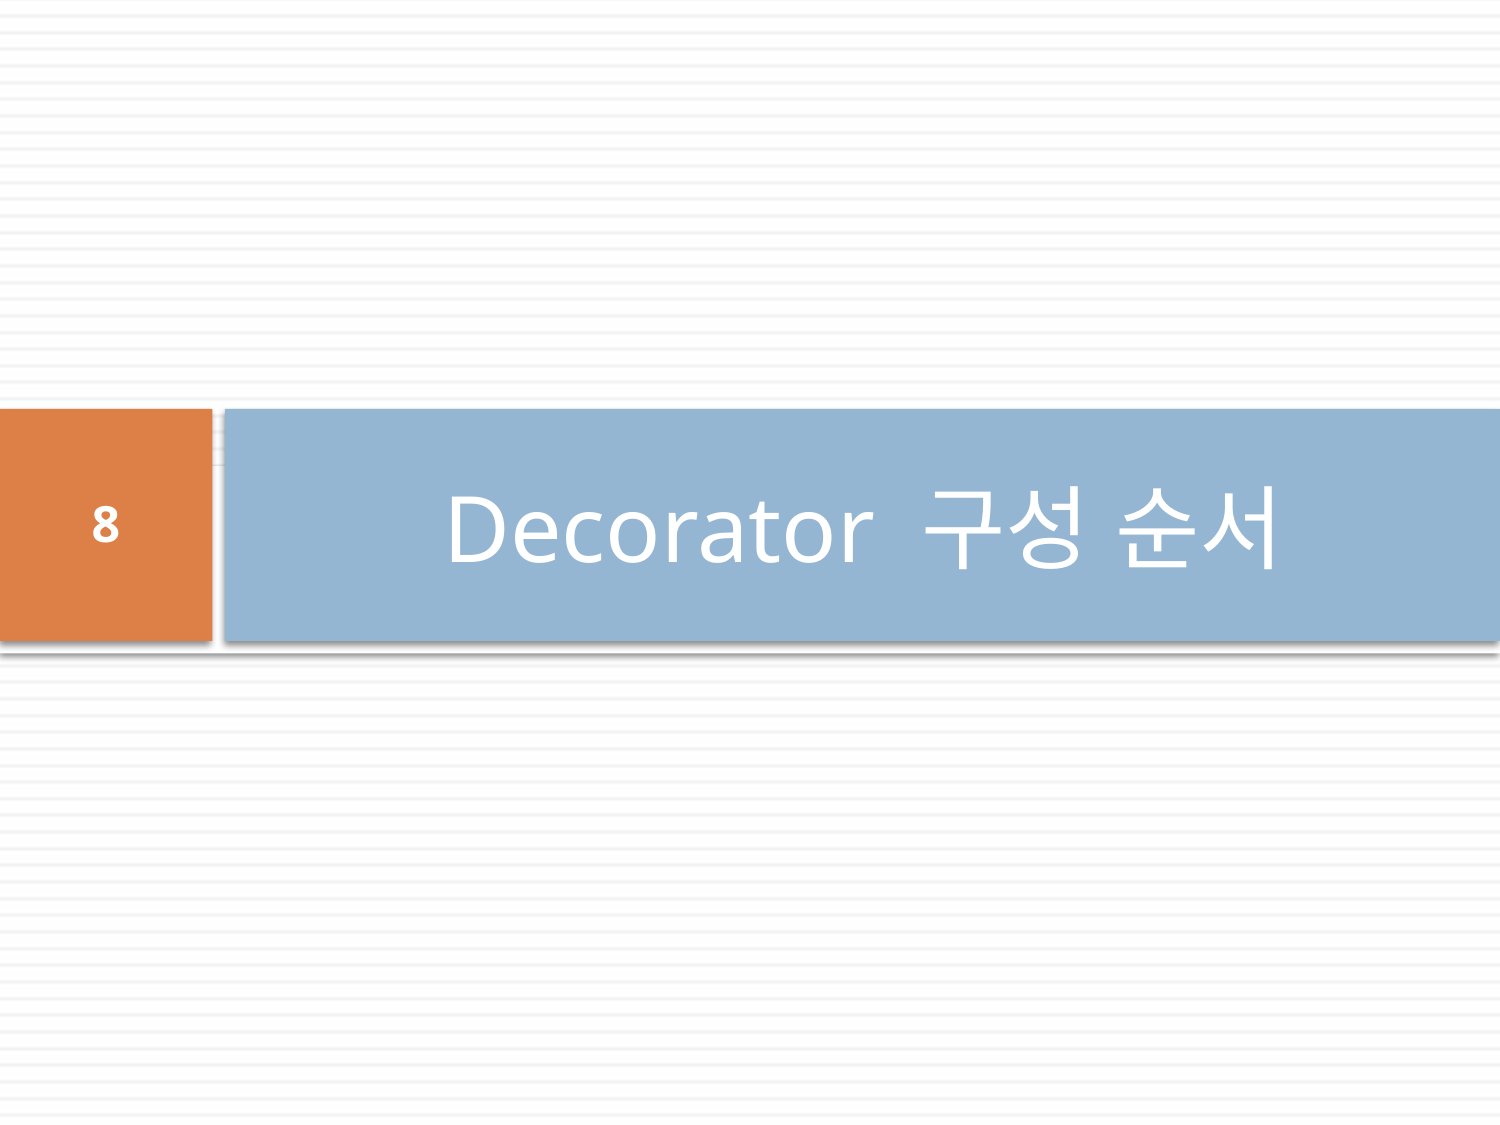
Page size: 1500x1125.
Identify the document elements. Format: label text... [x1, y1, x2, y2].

title Decorator 구성 순서 [238, 444, 1489, 607]
slide_number 8 [0, 469, 213, 585]
